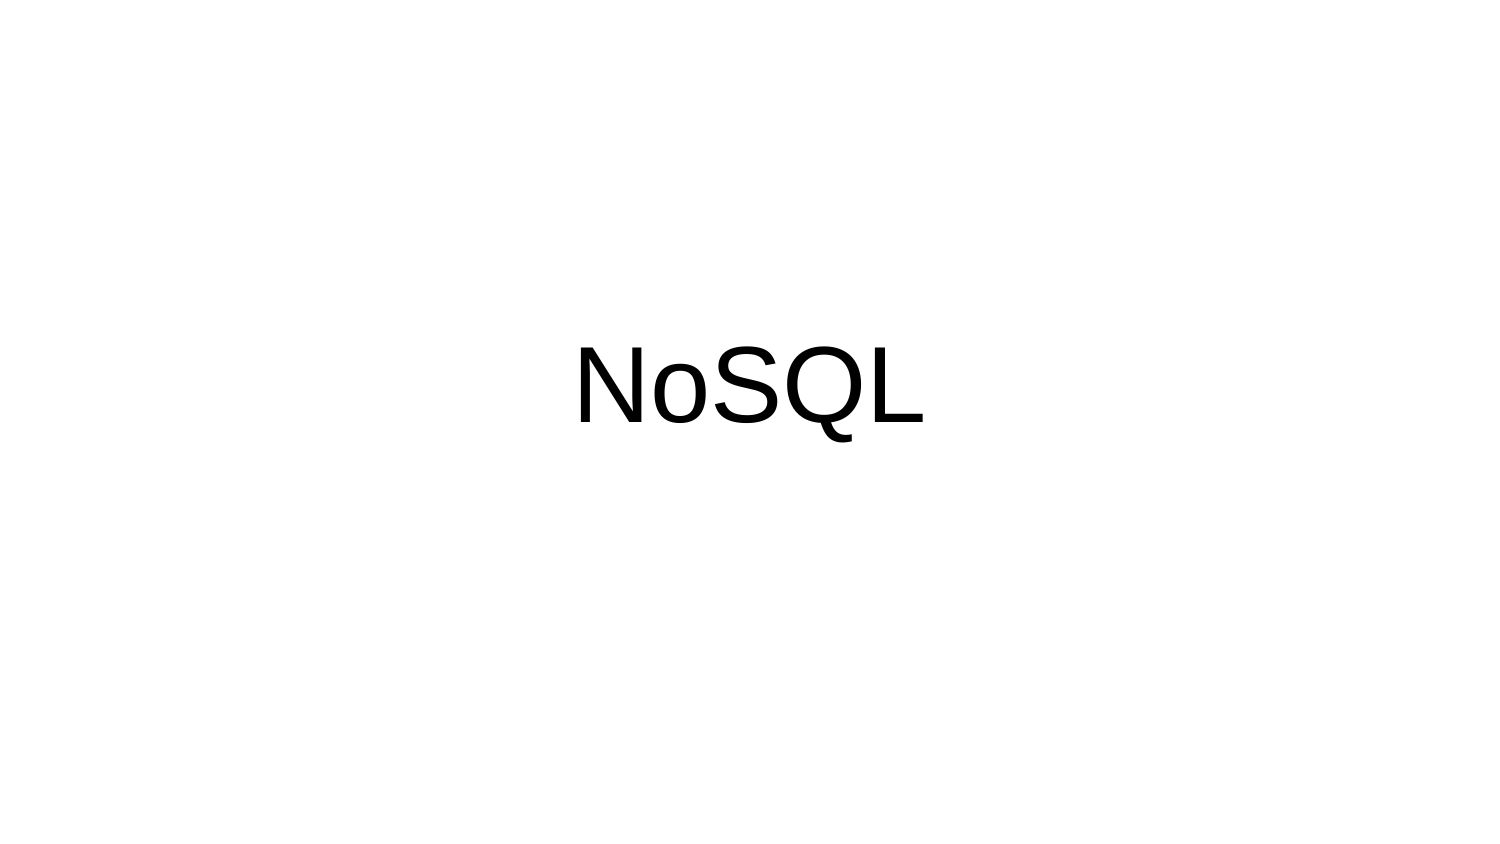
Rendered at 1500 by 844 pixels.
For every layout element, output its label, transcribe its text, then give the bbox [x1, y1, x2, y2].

title NoSQL [51, 122, 1449, 459]
